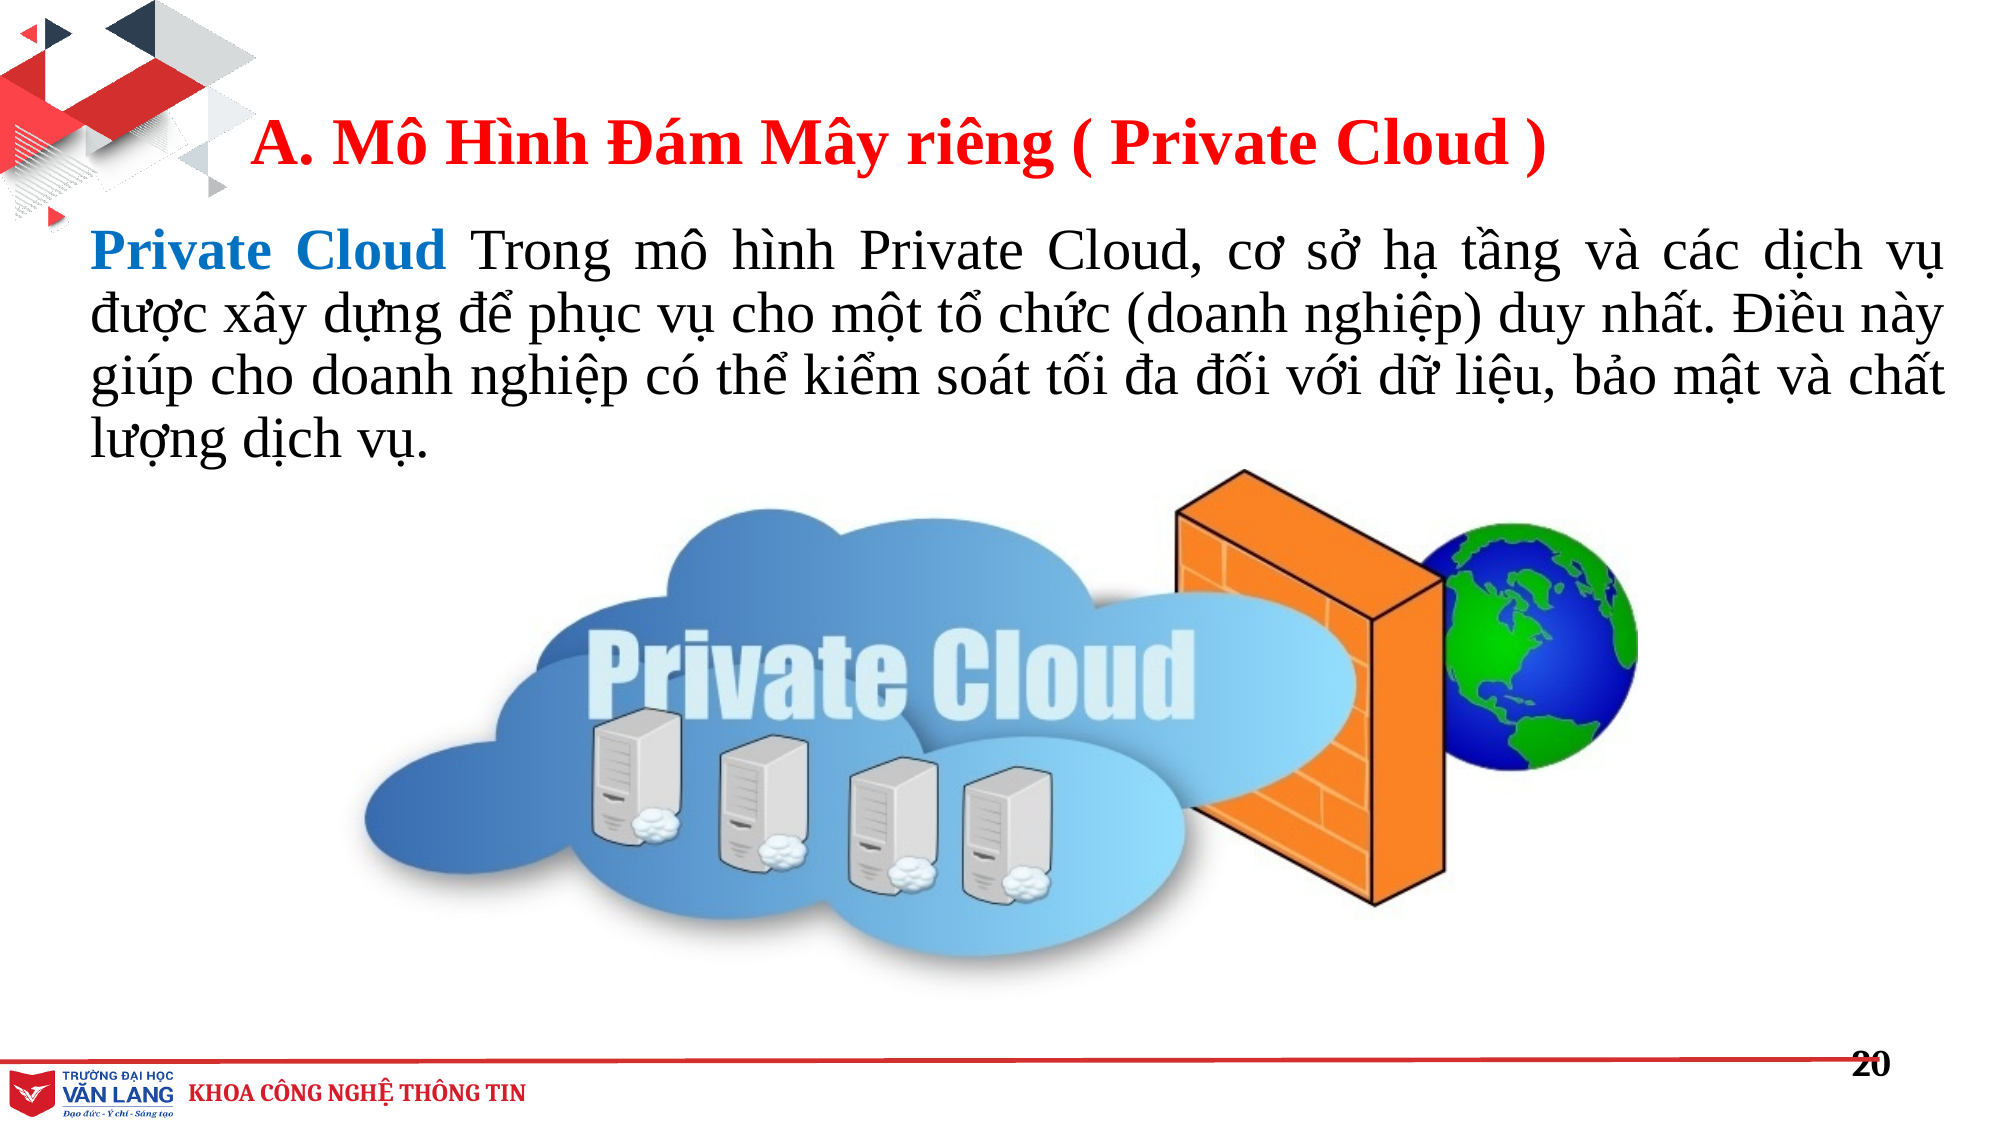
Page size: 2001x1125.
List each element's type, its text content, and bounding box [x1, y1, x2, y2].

picture [329, 469, 1638, 1011]
text_box A. Mô Hình Đám Mây riêng ( Private Cloud ) [236, 99, 1962, 211]
picture [0, 0, 256, 233]
text_box Private Cloud Trong mô hình Private Cloud, cơ sở hạ tầng và các dịch vụ được xây dựng để phục vụ cho một tổ chức (doanh nghiệp) duy nhất. Điều này giúp cho doanh nghiệp có thể kiểm soát tối đa đối với dữ liệu, bảo mật và chất lượng dịch vụ. [76, 211, 1962, 995]
picture [8, 1069, 173, 1118]
